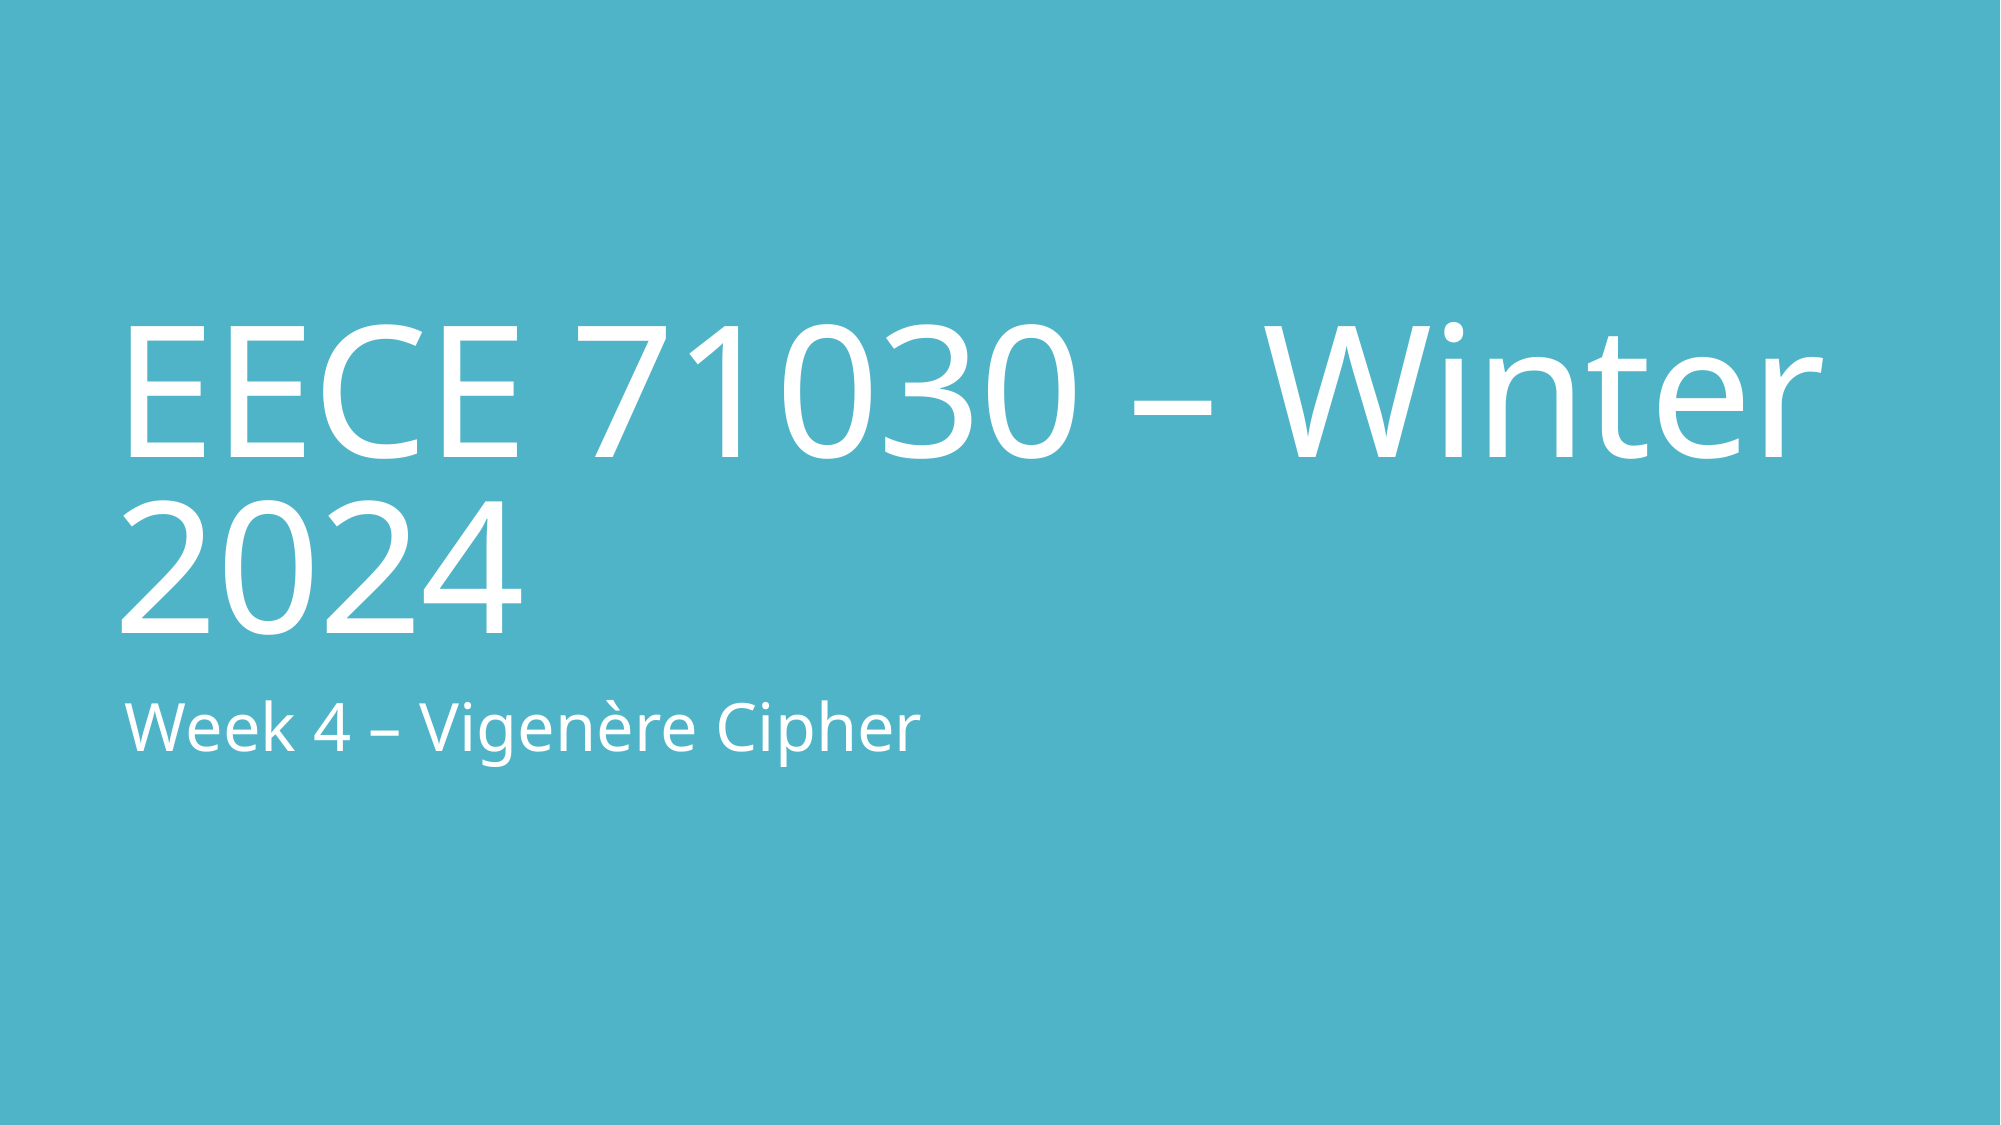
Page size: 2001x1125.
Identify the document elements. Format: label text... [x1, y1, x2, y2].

subtitle Week 4 – Vigenère Cipher [109, 690, 1624, 961]
title EECE 71030 – Winter 2024 [98, 126, 1868, 677]
